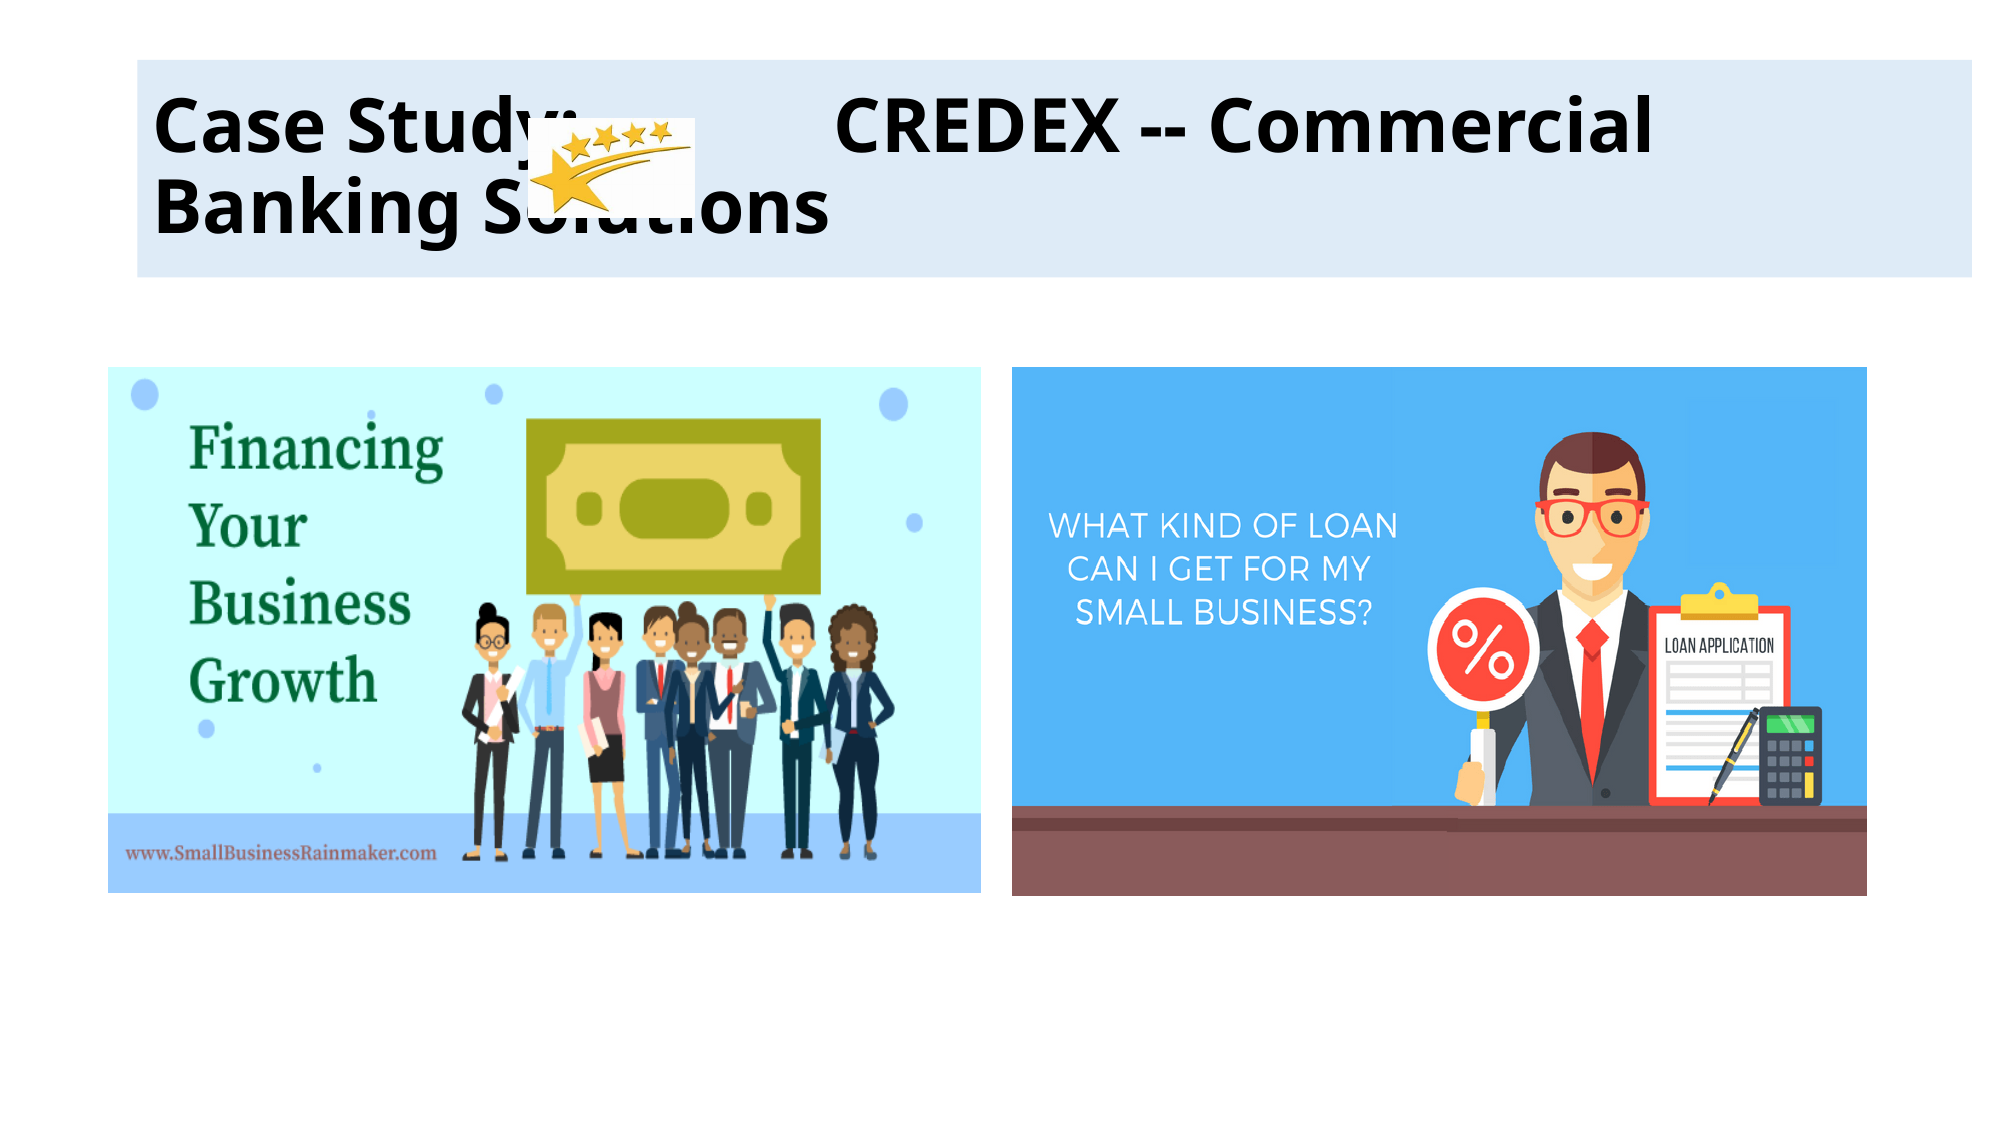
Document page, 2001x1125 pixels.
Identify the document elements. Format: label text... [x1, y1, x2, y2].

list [108, 367, 981, 893]
picture [528, 118, 695, 218]
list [1012, 367, 1867, 896]
title Case Study: CREDEX -- Commercial Banking Solutions [137, 59, 1972, 278]
